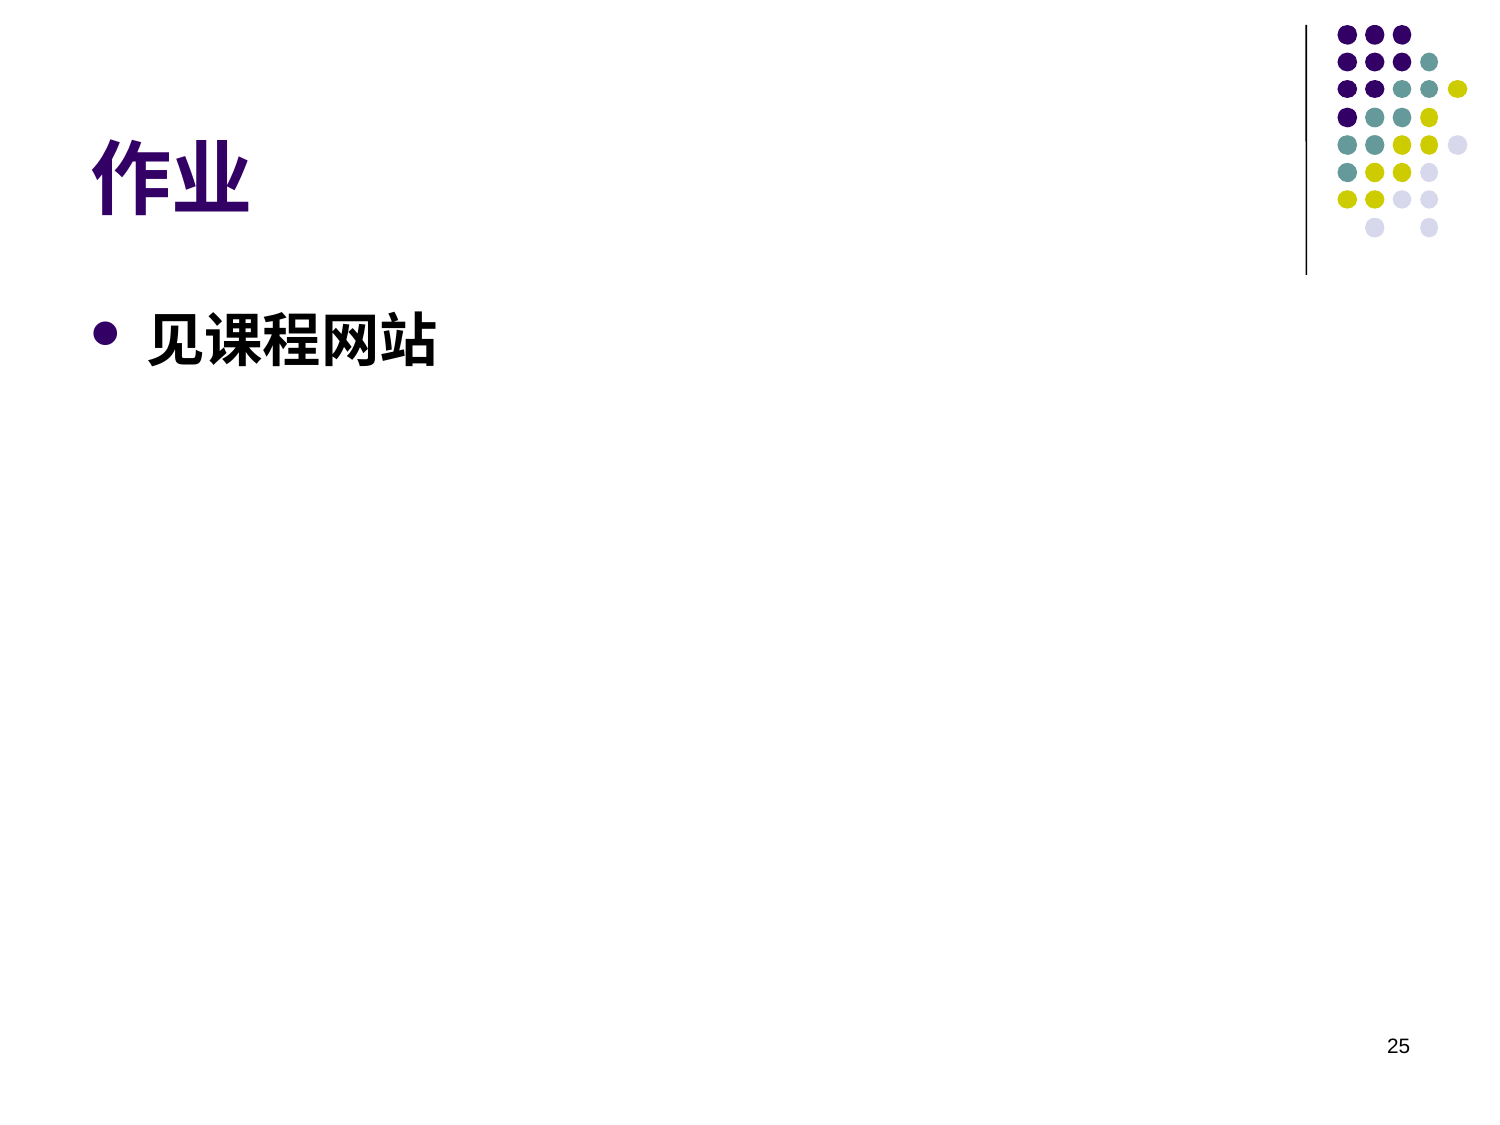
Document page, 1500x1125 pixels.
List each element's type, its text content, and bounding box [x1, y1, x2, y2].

slide_number 25 [1074, 1024, 1426, 1101]
title 作业 [75, 20, 1313, 233]
list 见课程网站 [75, 282, 1425, 1006]
